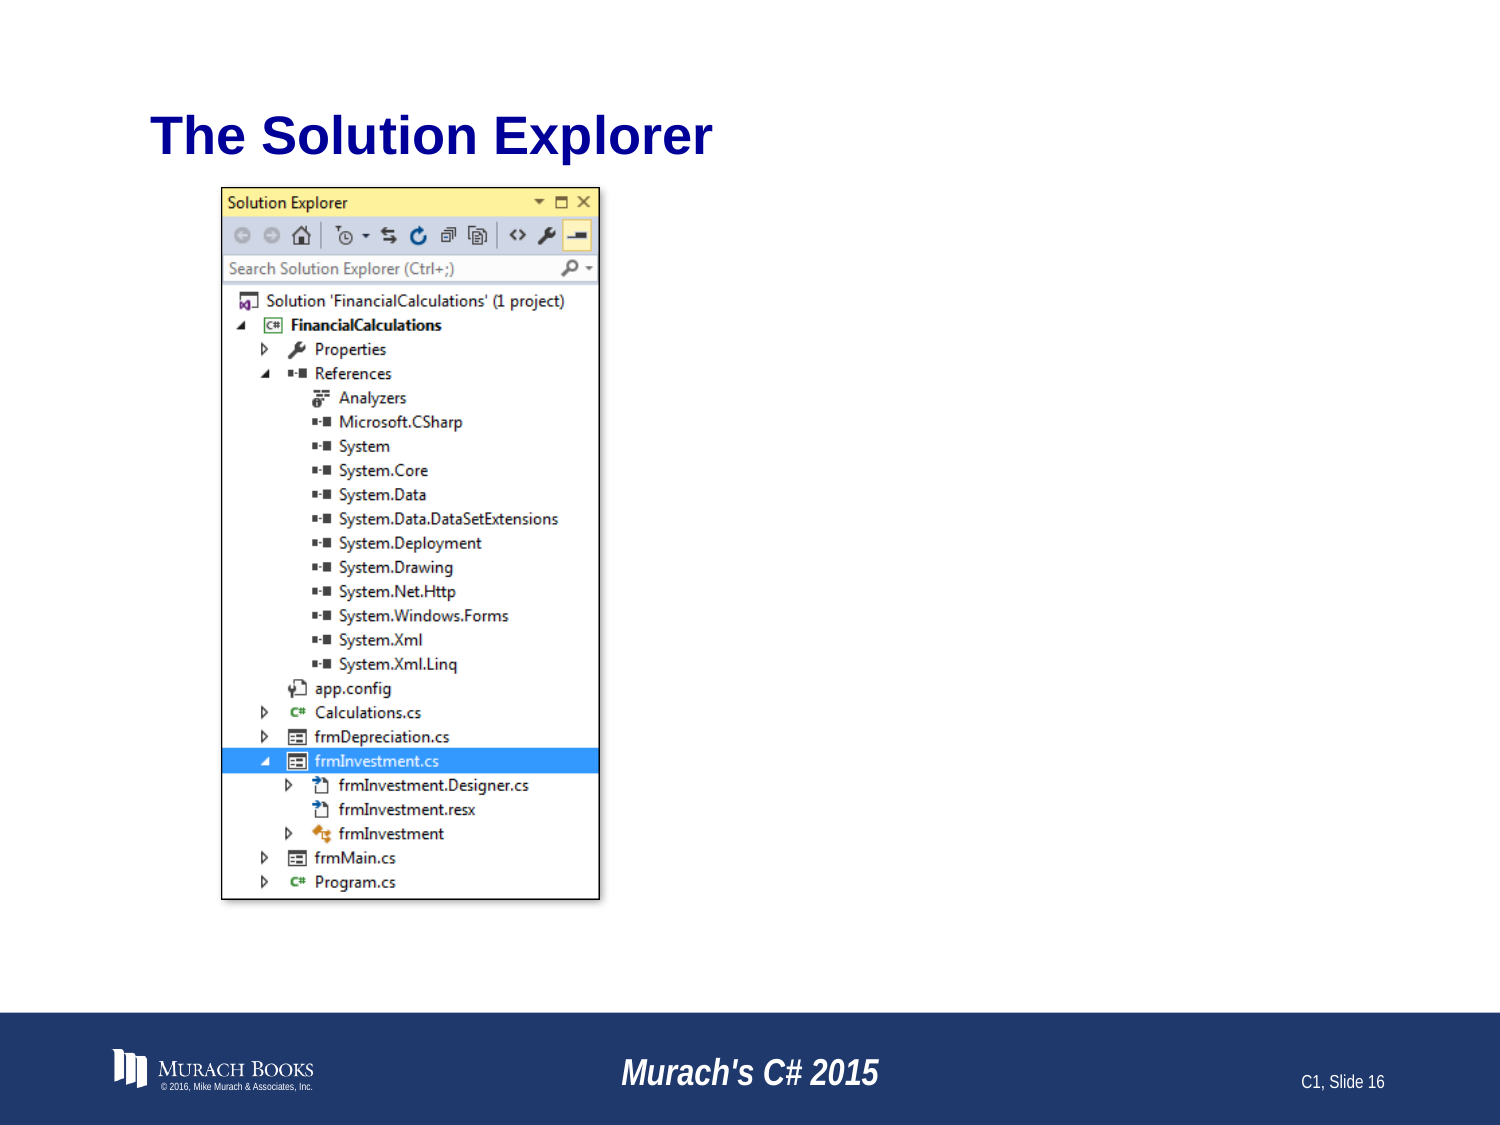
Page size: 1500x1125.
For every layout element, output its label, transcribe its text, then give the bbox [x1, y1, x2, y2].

title The Solution Explorer [150, 99, 1350, 166]
footer © 2016, Mike Murach & Associates, Inc. [12, 1025, 463, 1100]
picture [221, 187, 601, 901]
slide_number C1, Slide 16 [1087, 1025, 1400, 1100]
slide_number Murach's C# 2015 [463, 1025, 1050, 1100]
